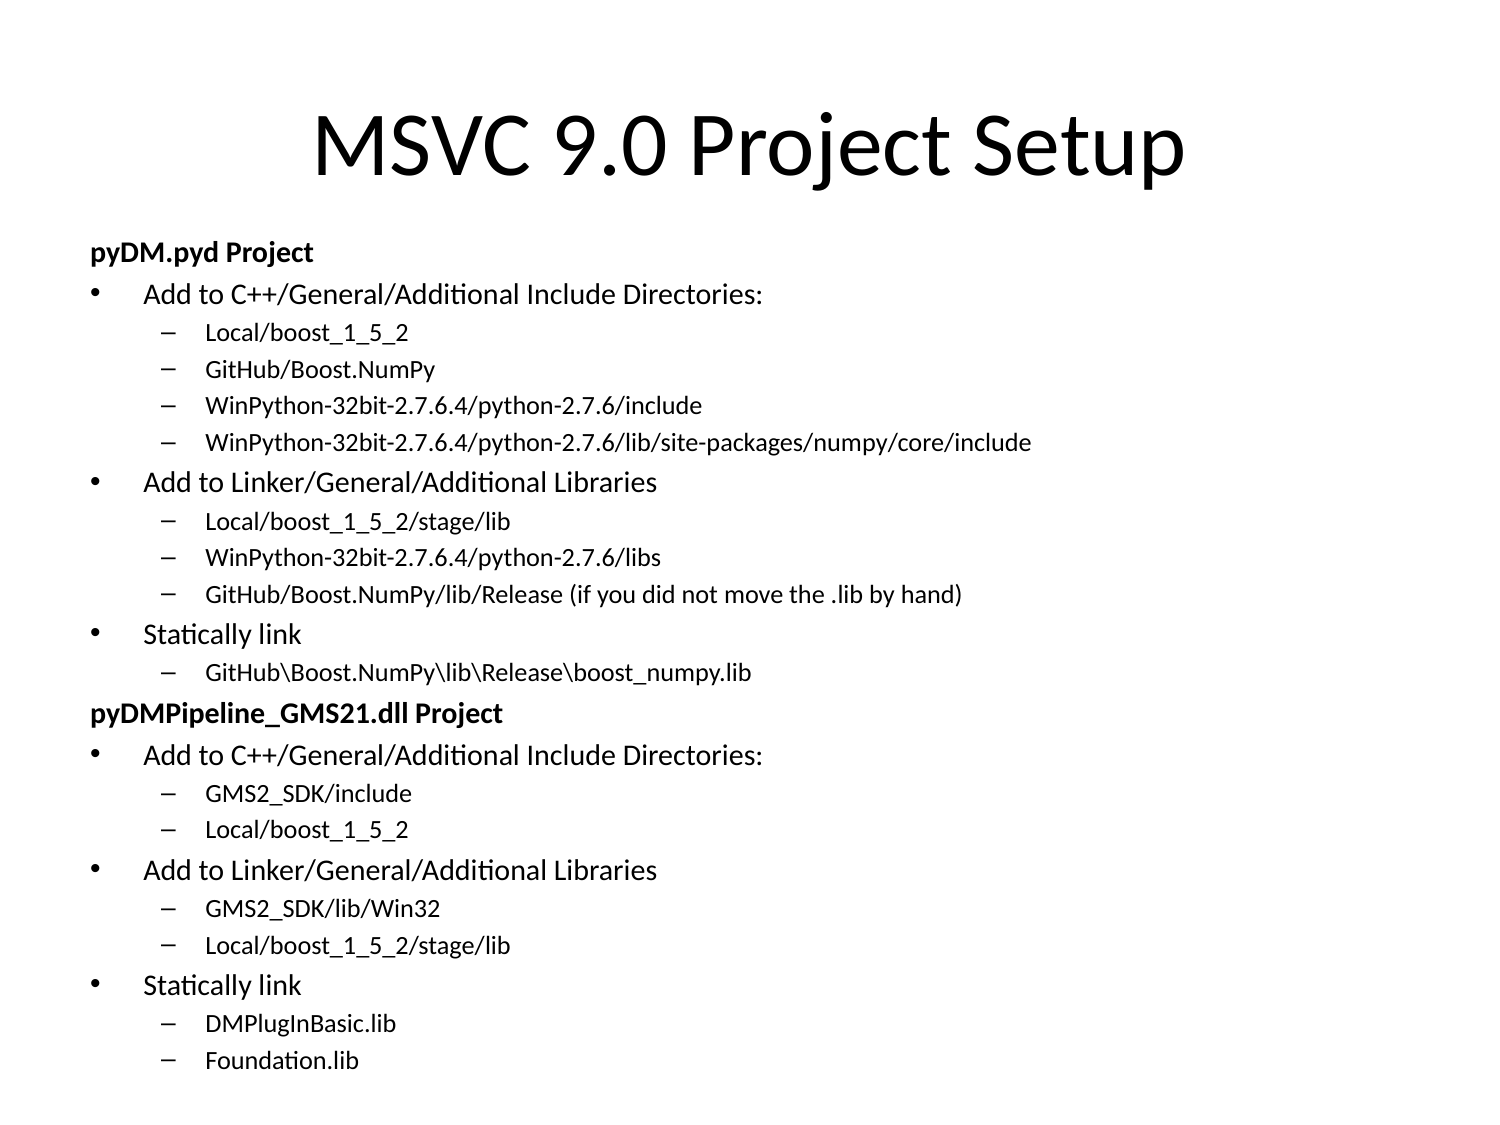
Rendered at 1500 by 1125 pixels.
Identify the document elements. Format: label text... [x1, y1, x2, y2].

title MSVC 9.0 Project Setup [75, 45, 1425, 224]
list pyDM.pyd Project Add to C++/General/Additional Include Directories: Local/boost_1_5_2 GitHub/Boost.NumPy WinPython-32bit-2.7.6.4/python-2.7.6/include WinPython-32bit-2.7.6.4/python-2.7.6/lib/site-packages/numpy/core/include Add to Linker/General/Additional Libraries Local/boost_1_5_2/stage/lib WinPython-32bit-2.7.6.4/python-2.7.6/libs GitHub/Boost.NumPy/lib/Release (if you did not move the .lib by hand) Statically link GitHub\Boost.NumPy\lib\Release\boost_numpy.lib pyDMPipeline_GMS21.dll Project Add to C++/General/Additional Include Directories: GMS2_SDK/include Local/boost_1_5_2 Add to Linker/General/Additional Libraries GMS2_SDK/lib/Win32 Local/boost_1_5_2/stage/lib Statically link DMPlugInBasic.lib Foundation.lib [75, 224, 1425, 1100]
